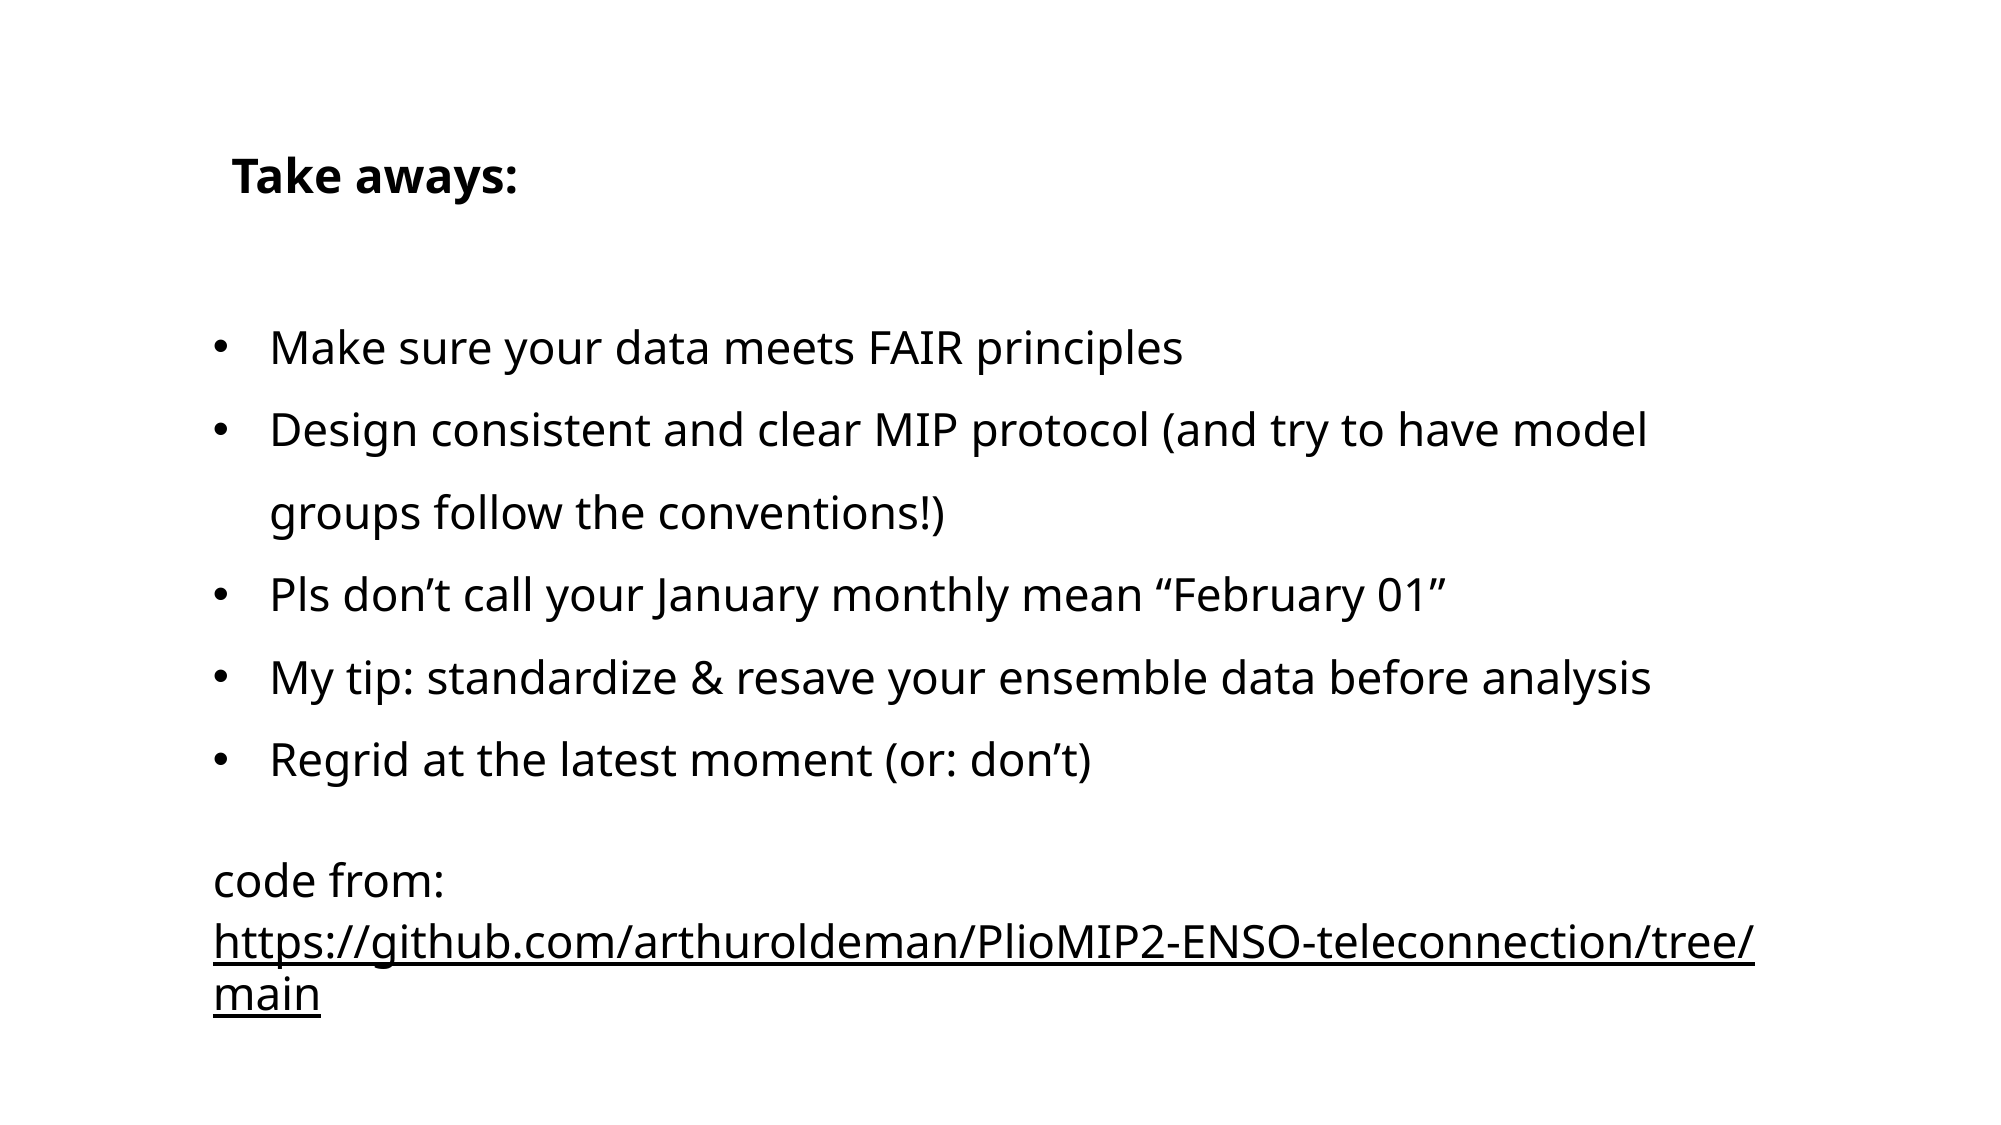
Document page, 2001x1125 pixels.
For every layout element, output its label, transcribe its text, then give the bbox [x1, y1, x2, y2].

list Make sure your data meets FAIR principles Design consistent and clear MIP protocol (and try to have model groups follow the conventions!) Pls don’t call your January monthly mean “February 01” My tip: standardize & resave your ensemble data before analysis Regrid at the latest moment (or: don’t) code from: https://github.com/arthuroldeman/PlioMIP2-ENSO-teleconnection/tree/main [198, 283, 1802, 884]
title Take aways: [216, 138, 1457, 283]
